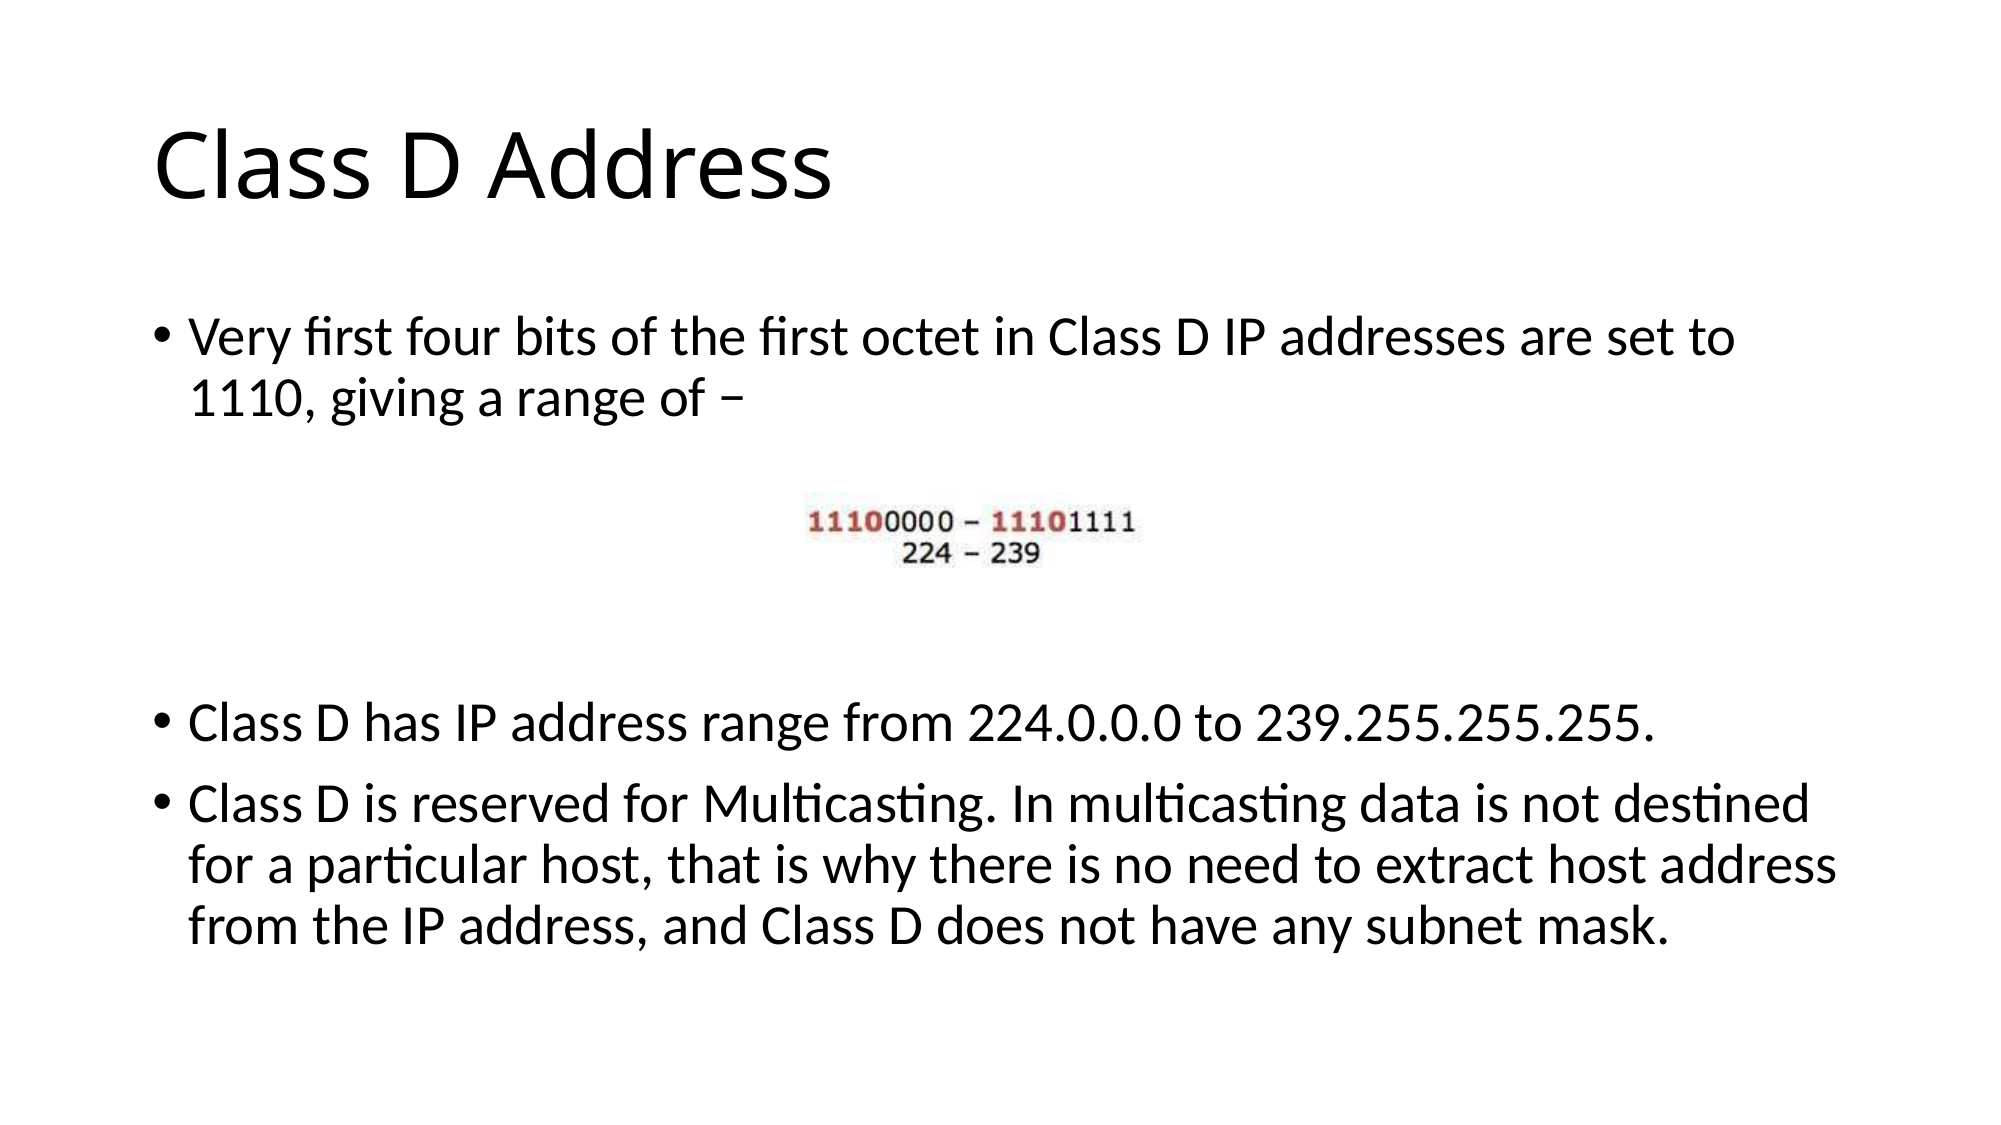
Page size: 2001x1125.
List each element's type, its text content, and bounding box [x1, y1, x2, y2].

list Very first four bits of the first octet in Class D IP addresses are set to 1110, giving a range of − Class D has IP address range from 224.0.0.0 to 239.255.255.255. Class D is reserved for Multicasting. In multicasting data is not destined for a particular host, that is why there is no need to extract host address from the IP address, and Class D does not have any subnet mask. [137, 299, 1863, 1014]
title Class D Address [137, 59, 1863, 278]
picture [780, 492, 1172, 573]
